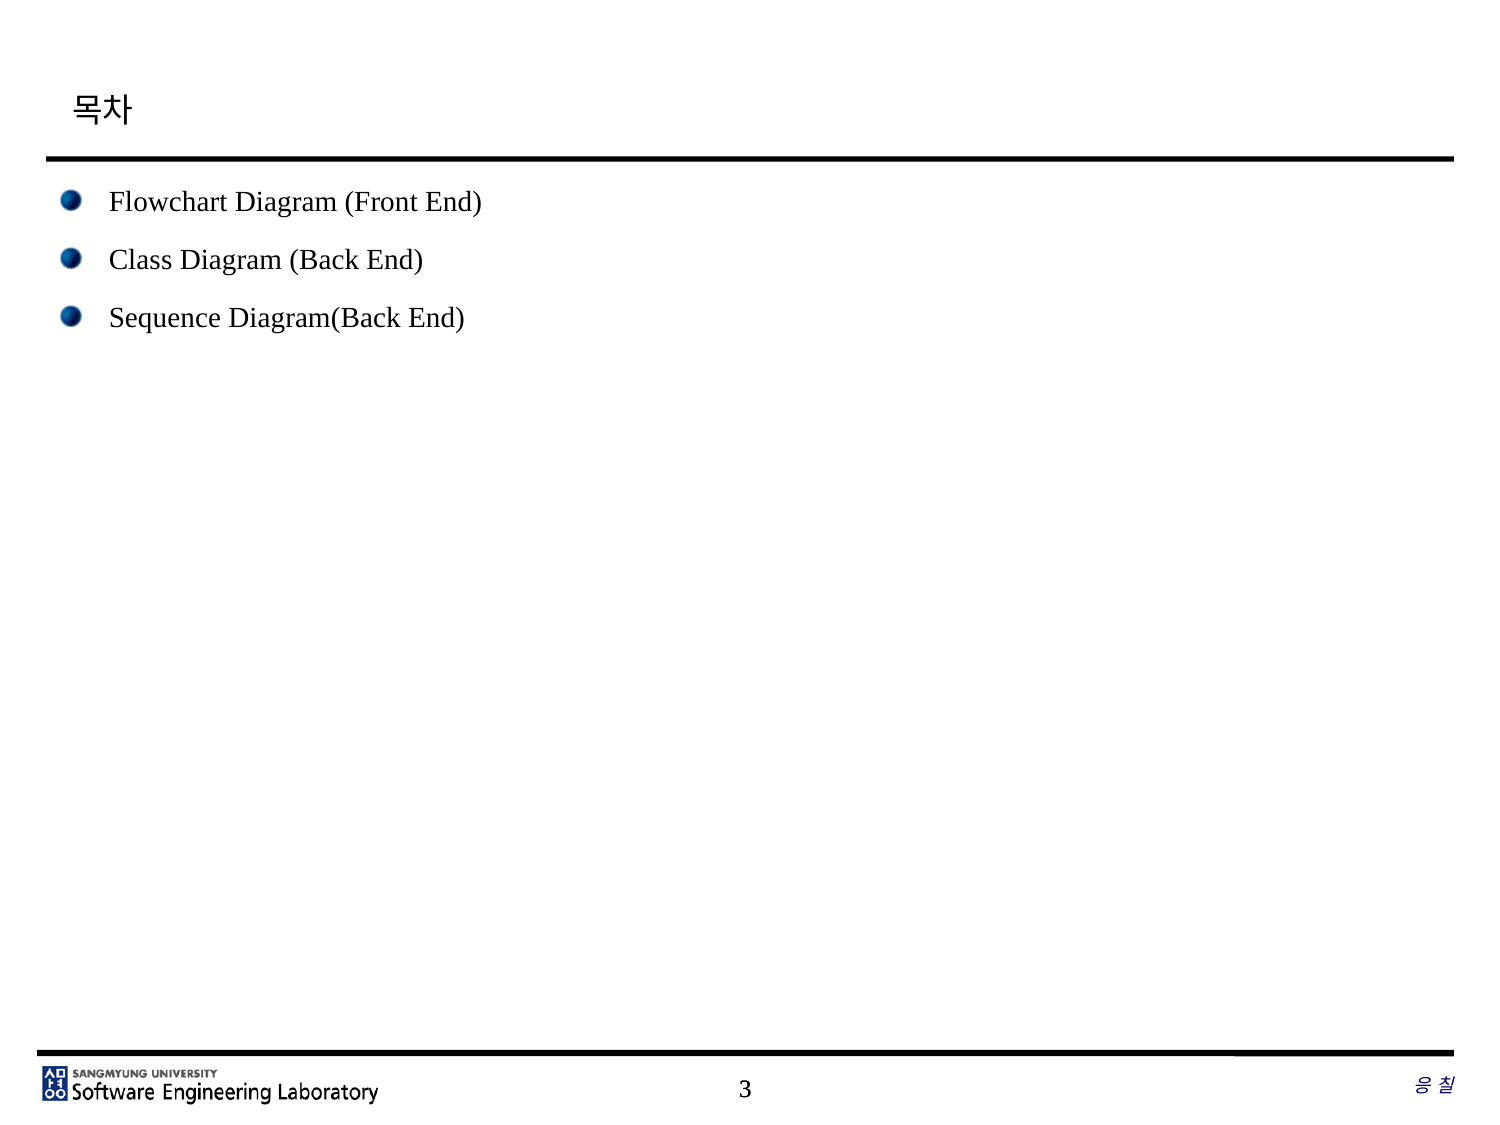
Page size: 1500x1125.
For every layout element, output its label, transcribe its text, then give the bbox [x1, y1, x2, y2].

picture [60, 305, 82, 327]
picture [60, 247, 82, 269]
footer 응 칠 [994, 1060, 1454, 1110]
list Flowchart Diagram (Front End) Class Diagram (Back End) Sequence Diagram(Back End) [46, 168, 1454, 714]
title 목차 [57, 73, 1190, 149]
picture [60, 189, 82, 211]
picture [42, 1066, 382, 1106]
